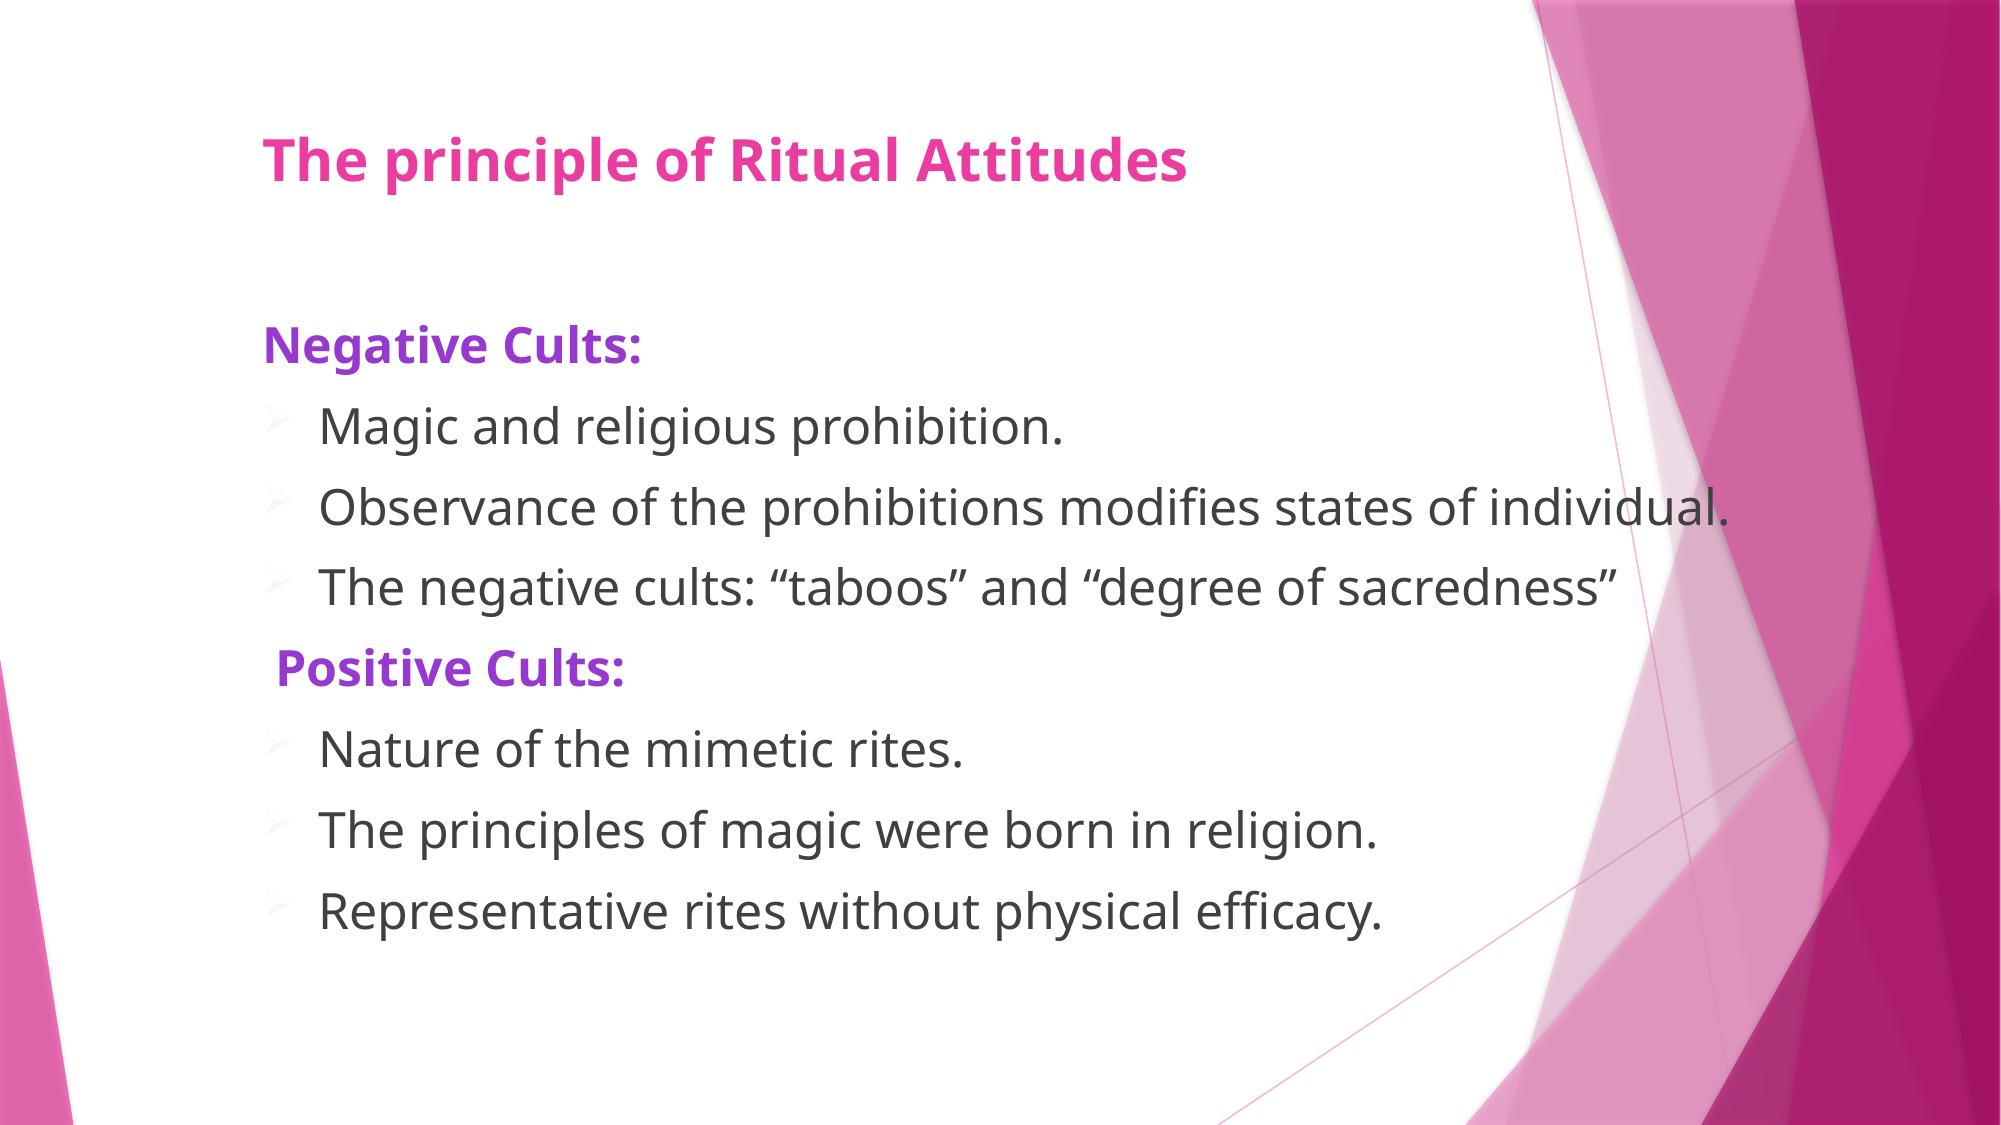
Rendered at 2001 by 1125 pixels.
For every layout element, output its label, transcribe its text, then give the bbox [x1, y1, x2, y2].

list Negative Cults: Magic and religious prohibition. Observance of the prohibitions modifies states of individual. The negative cults: “taboos” and “degree of sacredness” Positive Cults: Nature of the mimetic rites. The principles of magic were born in religion. Representative rites without physical efficacy. [247, 224, 1873, 1050]
title The principle of Ritual Attitudes [247, 116, 1648, 224]
